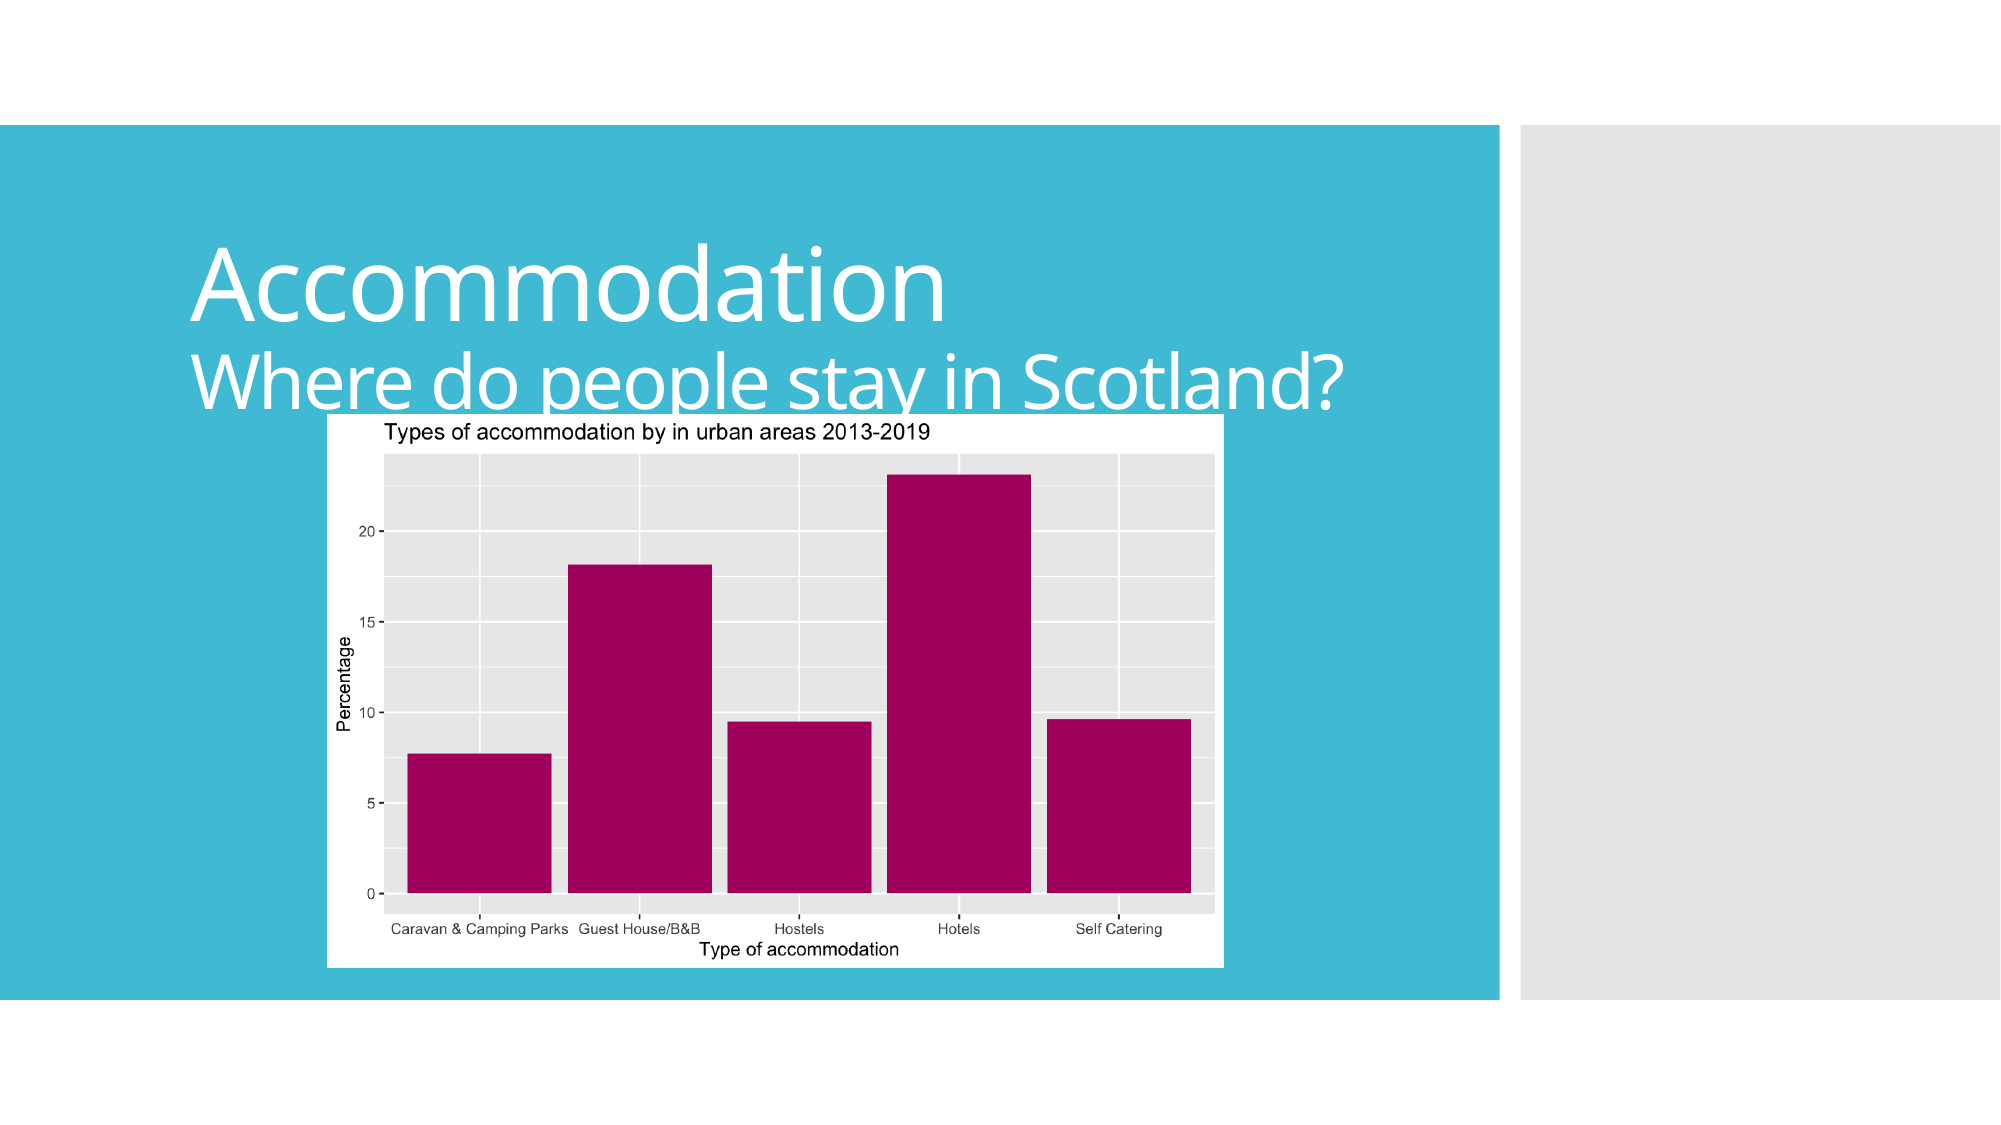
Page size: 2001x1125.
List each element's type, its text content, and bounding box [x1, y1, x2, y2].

title Accommodation Where do people stay in Scotland? [175, 213, 1376, 434]
picture [327, 414, 1224, 968]
